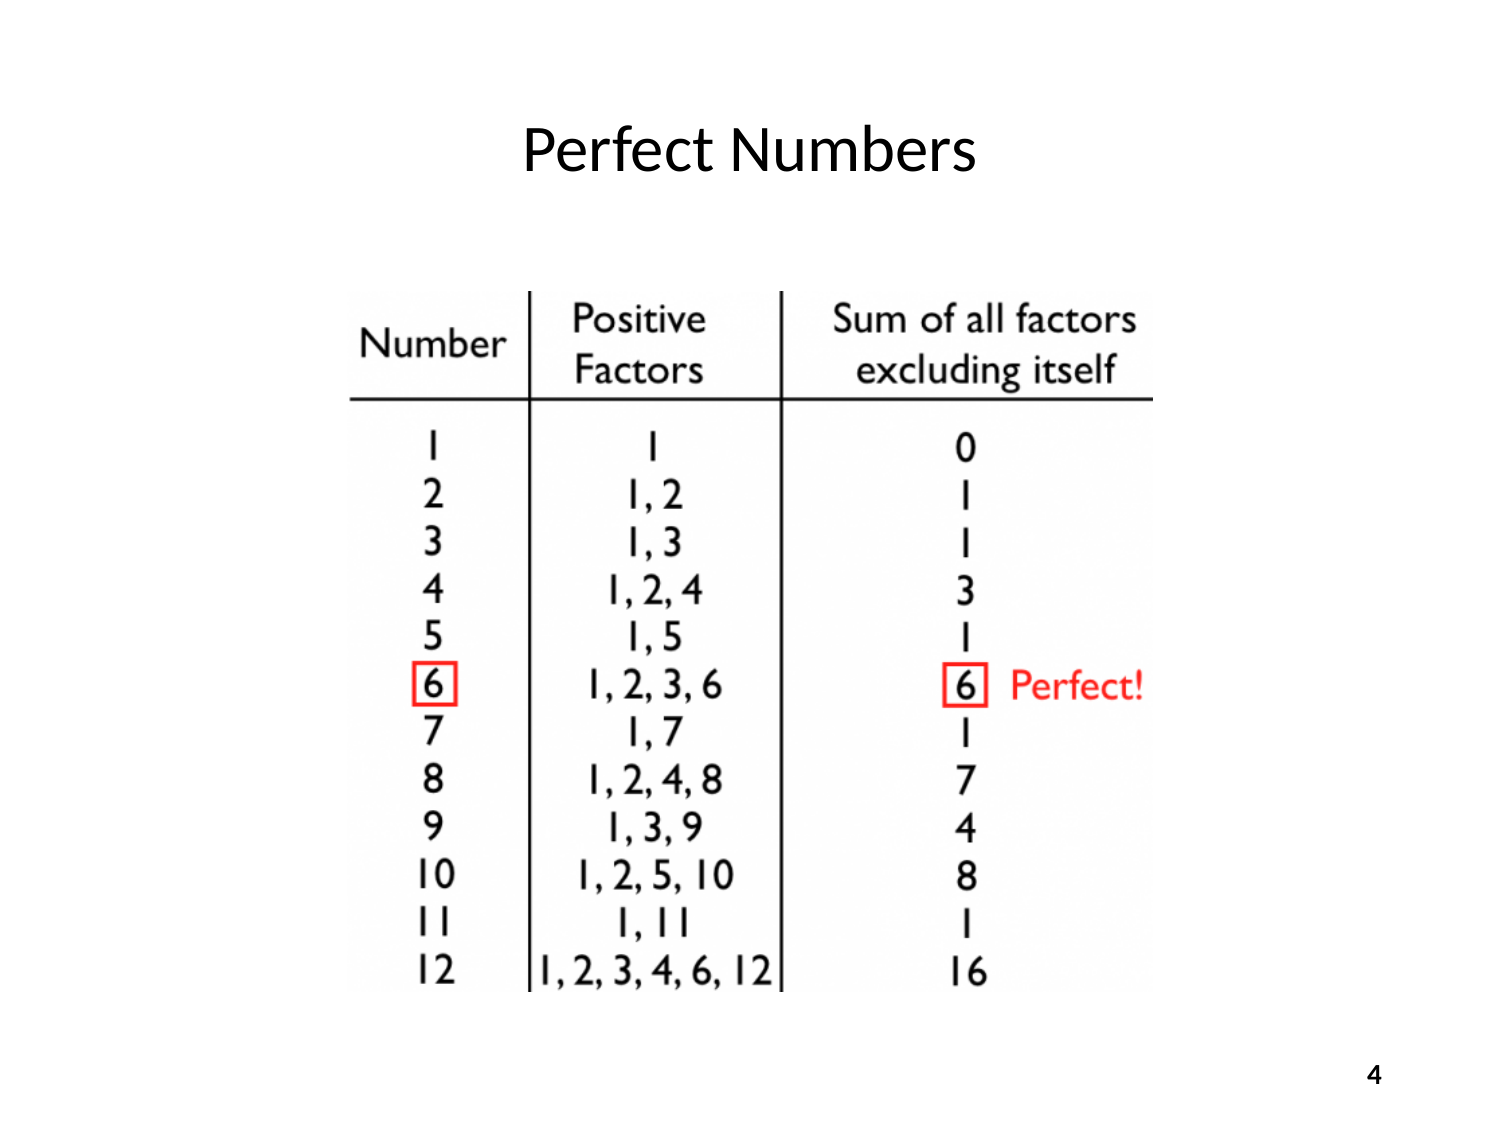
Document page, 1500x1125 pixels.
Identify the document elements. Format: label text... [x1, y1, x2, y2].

slide_number 4 [1059, 1042, 1397, 1103]
title Perfect Numbers [103, 59, 1397, 241]
picture [346, 291, 1153, 992]
